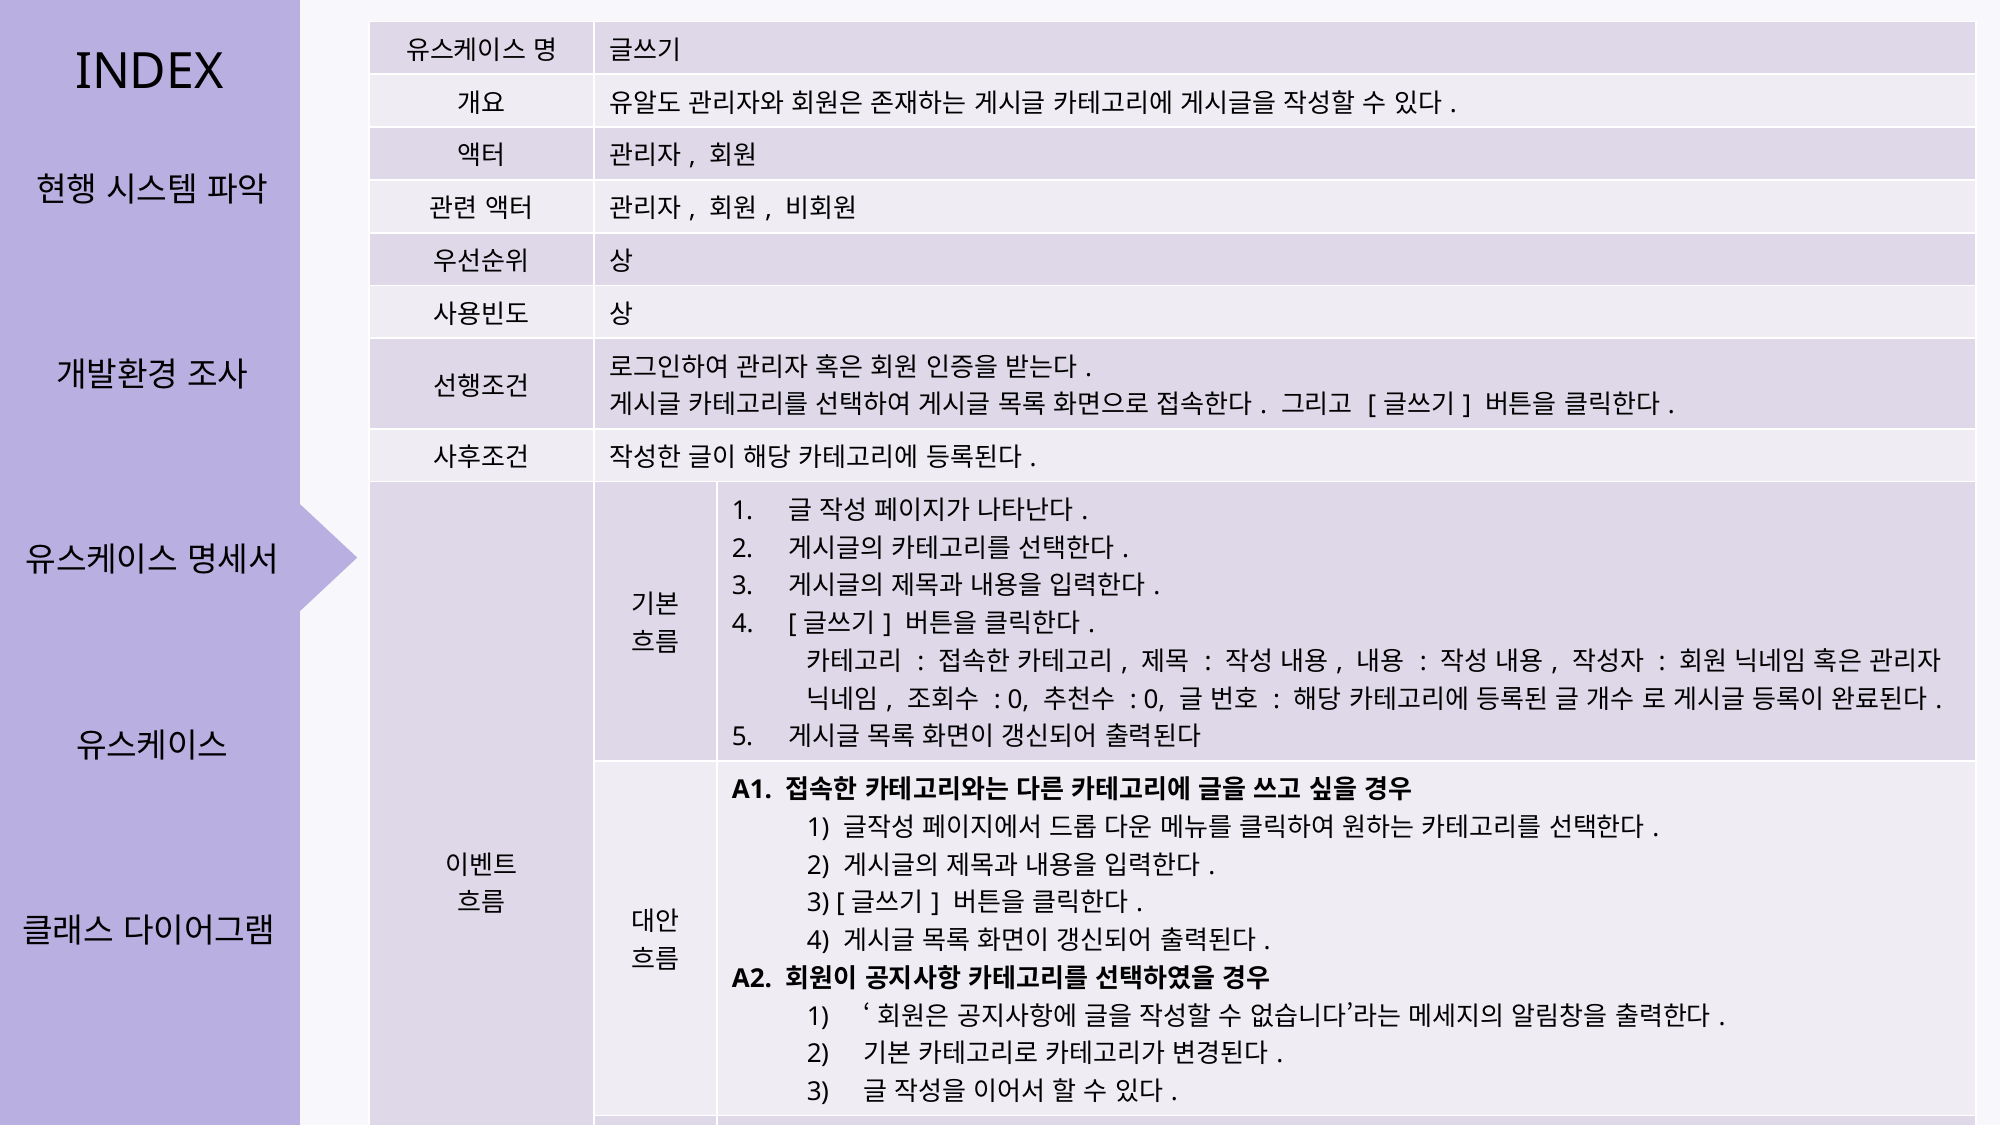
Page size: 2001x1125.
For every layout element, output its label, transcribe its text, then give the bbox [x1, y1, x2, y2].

table_cell 사후조건 [370, 430, 593, 481]
table_cell 예외 흐름 [595, 1116, 716, 1125]
table_cell 기본 흐름 [595, 482, 716, 760]
table_cell 개요 [370, 75, 593, 126]
table_cell 상 [595, 286, 1975, 337]
text_box 유스케이스 명세서 [10, 531, 294, 586]
table_cell 로그인하여 관리자 혹은 회원 인증을 받는다. 게시글 카테고리를 선택하여 게시글 목록 화면으로 접속한다. 그리고 [글쓰기] 버튼을 클릭한다. [595, 339, 1975, 428]
table_cell 유알도 관리자와 회원은 존재하는 게시글 카테고리에 게시글을 작성할 수 있다. [595, 75, 1975, 126]
text_box 현행 시스템 파악 [21, 160, 283, 216]
table_header 글쓰기 [595, 22, 1975, 73]
text_box 유스케이스 [61, 716, 244, 772]
table_cell 관리자, 회원 [595, 128, 1975, 179]
table_cell 선행조건 [370, 339, 593, 428]
table_cell 관리자, 회원, 비회원 [595, 181, 1975, 232]
table_cell A1. 접속한 카테고리와는 다른 카테고리에 글을 쓰고 싶을 경우 1) 글작성 페이지에서 드롭 다운 메뉴를 클릭하여 원하는 카테고리를 선택한다. 2) 게시글의 제목과 내용을 입력한다. 3) [글쓰기] 버튼을 클릭한다. 4) 게시글 목록 화면이 갱신되어 출력된다. A2. 회원이 공지사항 카테고리를 선택하였을 경우 ‘회원은 공지사항에 글을 작성할 수 없습니다’라는 메세지의 알림창을 출력한다. 기본 카테고리로 카테고리가 변경된다. 글 작성을 이어서 할 수 있다. [718, 762, 1975, 1115]
text_box INDEX [39, 30, 259, 106]
table_cell 상 [595, 234, 1975, 285]
table_cell 대안 흐름 [595, 762, 716, 1115]
text_box [286, 489, 359, 626]
table_header 유스케이스 명 [370, 22, 593, 73]
table_cell 작성한 글이 해당 카테고리에 등록된다. [595, 430, 1975, 481]
table_cell 관련 액터 [370, 181, 593, 232]
table_cell 사용빈도 [370, 286, 593, 337]
table_cell 우선순위 [370, 234, 593, 285]
table_cell 액터 [370, 128, 593, 179]
text_box 클래스 다이어그램 [7, 901, 291, 957]
text_box 개발환경 조사 [41, 345, 264, 401]
table_cell E1. 게시글 제목 또는 내용을 입력하지 않았을 경우 ‘글 제목과 내용을 입력해주세요.’ 라는 메시지의 알림창을 띄운다. 게시글 입력이 취소되고 내용을 더 입력할 수 있도록 입력되지 않은 텍스트 상자에 커서가 깜빡인다. 제목과 내용을 모두 입력하지 않았을 경우 제목 텍스트 상자에 커서가 깜빡인다. [718, 1116, 1975, 1125]
table_cell 글 작성 페이지가 나타난다. 게시글의 카테고리를 선택한다. 게시글의 제목과 내용을 입력한다. [글쓰기] 버튼을 클릭한다. 카테고리 : 접속한 카테고리, 제목 : 작성 내용, 내용 : 작성 내용, 작성자 : 회원 닉네임 혹은 관리자 닉네임, 조회수 : 0, 추천수 : 0, 글 번호 : 해당 카테고리에 등록된 글 개수 로 게시글 등록이 완료된다. 게시글 목록 화면이 갱신되어 출력된다 [718, 482, 1975, 760]
table_cell 이벤트 흐름 [370, 482, 593, 1125]
